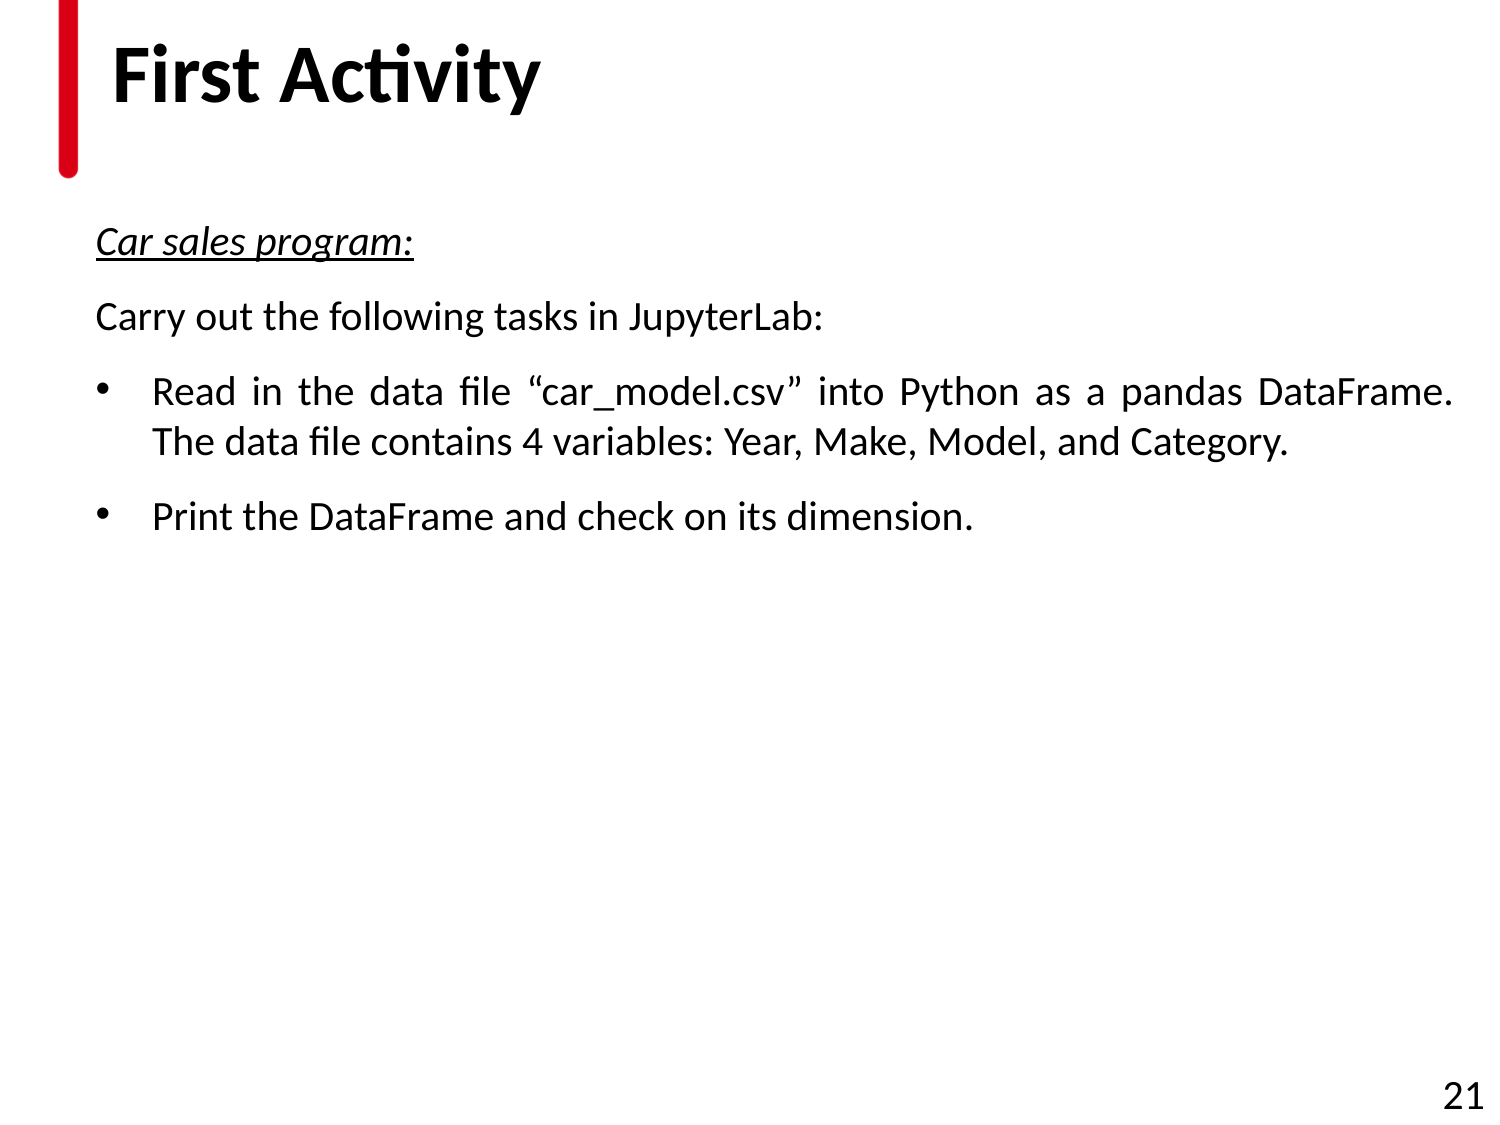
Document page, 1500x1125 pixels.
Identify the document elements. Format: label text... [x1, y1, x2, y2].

picture [57, 0, 81, 200]
title First Activity [97, 0, 1500, 138]
list Car sales program: Carry out the following tasks in JupyterLab: Read in the data file “car_model.csv” into Python as a pandas DataFrame. The data file contains 4 variables: Year, Make, Model, and Category. Print the DataFrame and check on its dimension. [80, 206, 1470, 701]
